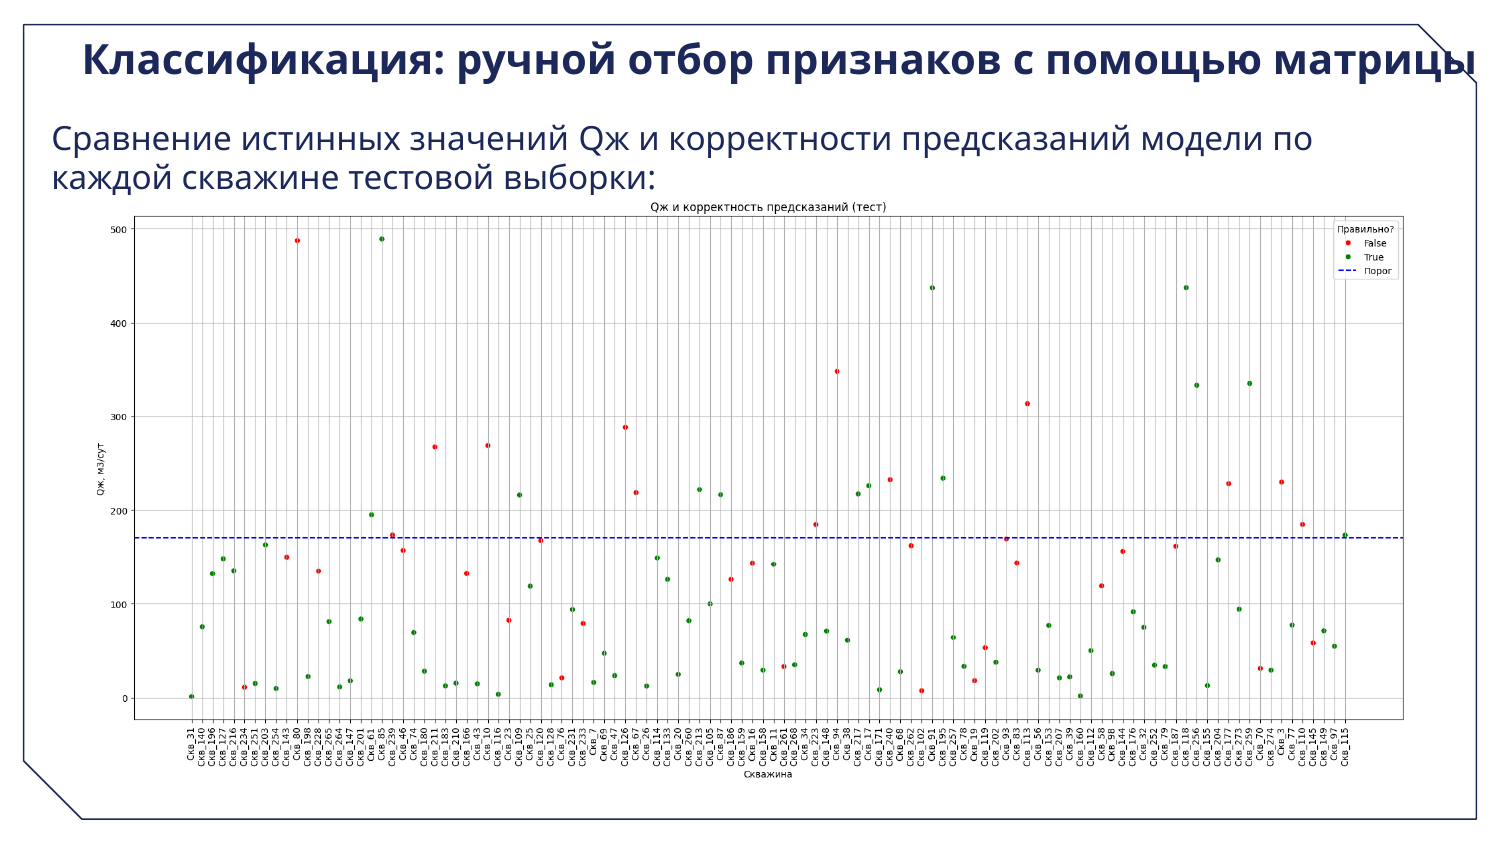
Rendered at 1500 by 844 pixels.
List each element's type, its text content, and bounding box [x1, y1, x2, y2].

title Классификация: ручной отбор признаков с помощью матрицы [66, 18, 1500, 112]
subtitle Сравнение истинных значений Qж и корректности предсказаний модели по каждой скважине тестовой выборки: [11, 101, 1460, 221]
picture [90, 195, 1410, 785]
